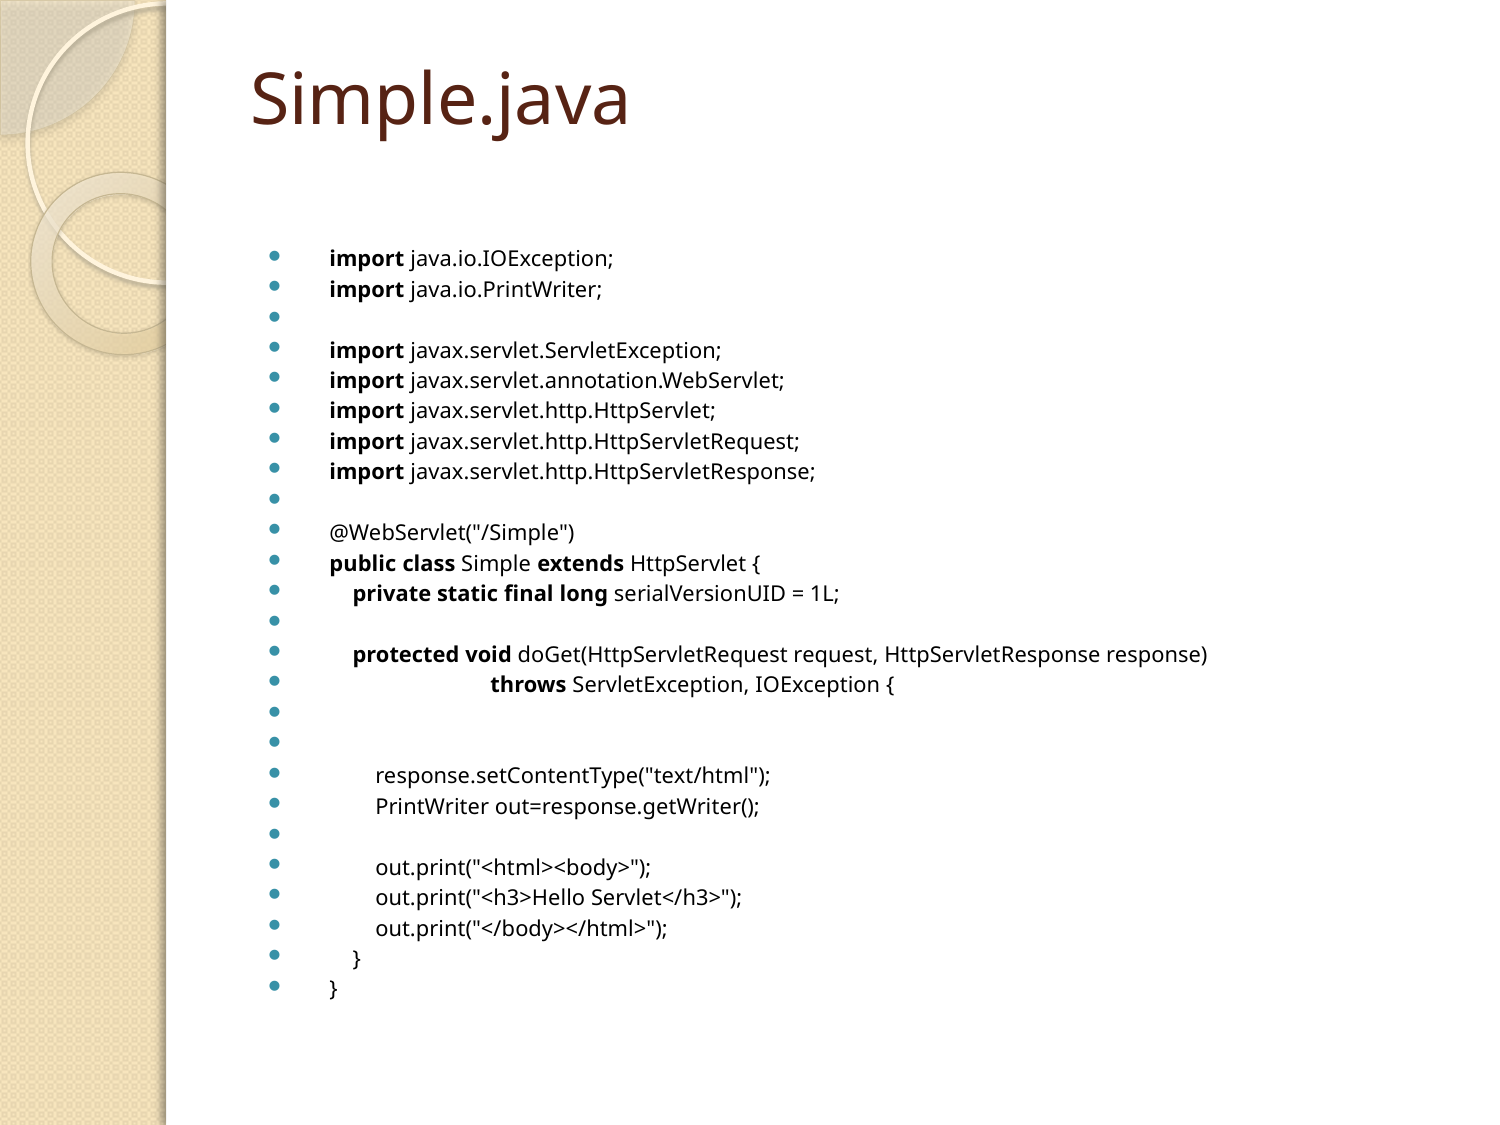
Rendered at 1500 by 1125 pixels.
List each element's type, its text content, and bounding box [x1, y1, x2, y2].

title Simple.java [235, 45, 1466, 233]
list import java.io.IOException; import java.io.PrintWriter; import javax.servlet.ServletException; import javax.servlet.annotation.WebServlet; import javax.servlet.http.HttpServlet; import javax.servlet.http.HttpServletRequest; import javax.servlet.http.HttpServletResponse; @WebServlet("/Simple") public class Simple extends HttpServlet { private static final long serialVersionUID = 1L; protected void doGet(HttpServletRequest request, HttpServletResponse response) throws ServletException, IOException { response.setContentType("text/html"); PrintWriter out=response.getWriter(); out.print("<html><body>"); out.print("<h3>Hello Servlet</h3>"); out.print("</body></html>"); } } [235, 237, 1466, 1025]
